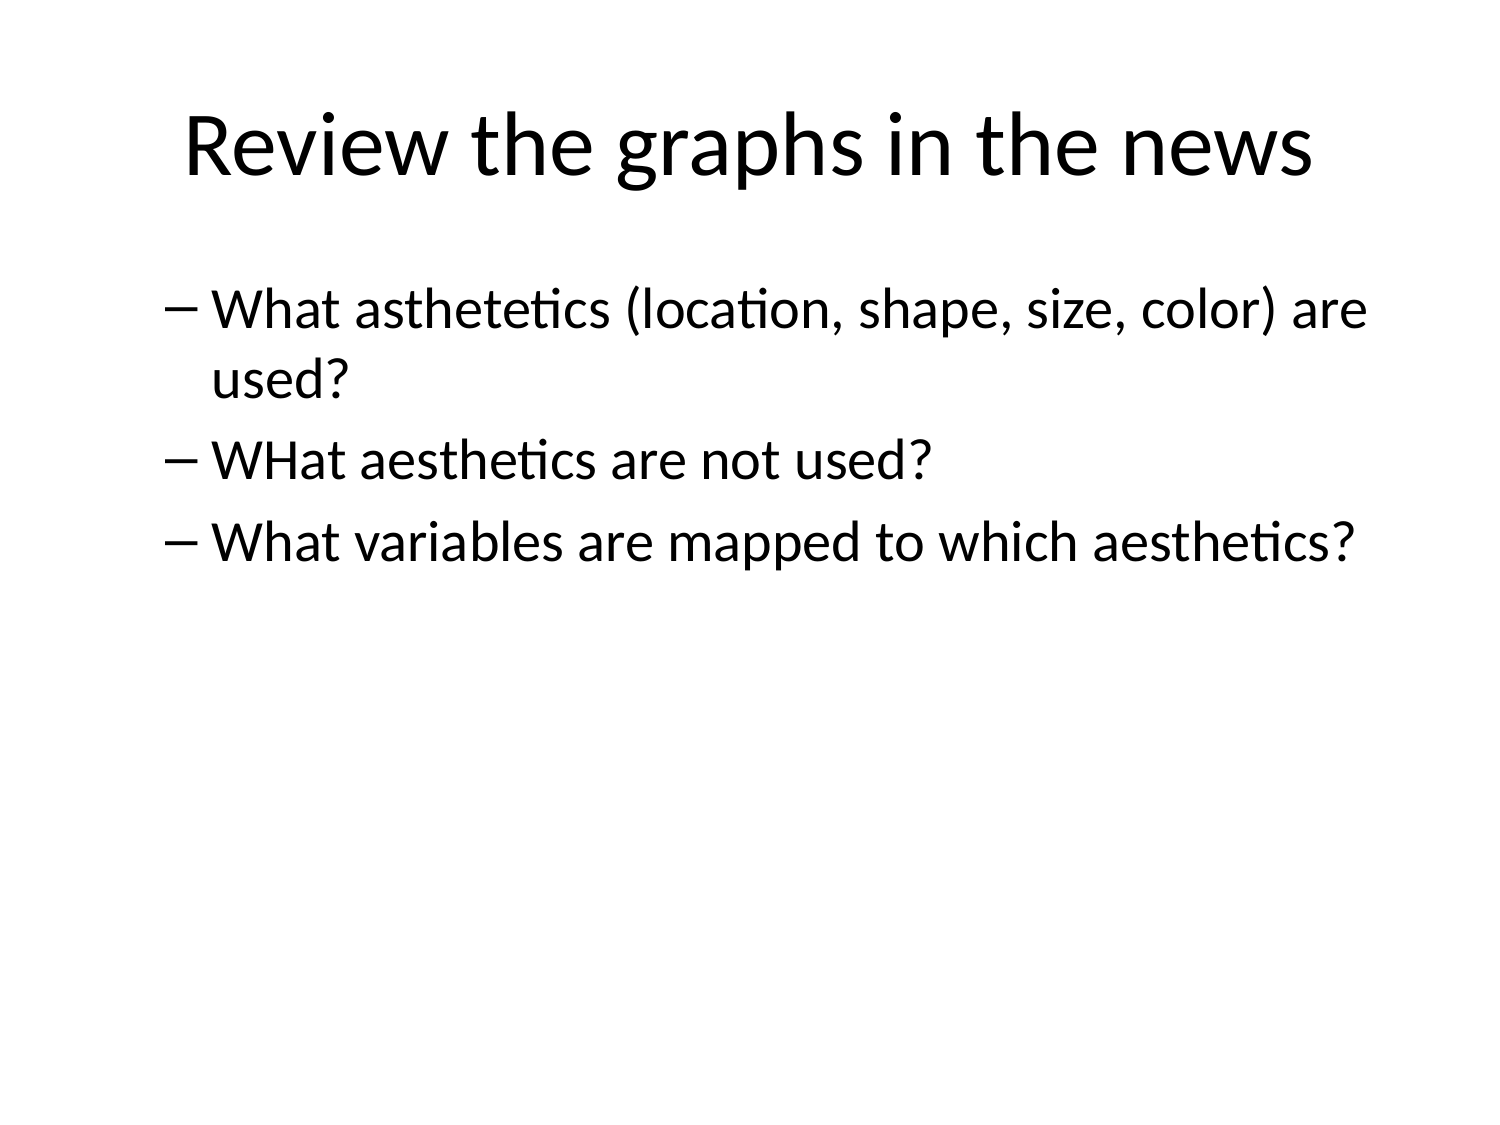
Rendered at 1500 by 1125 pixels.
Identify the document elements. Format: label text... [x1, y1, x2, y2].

list What asthetetics (location, shape, size, color) are used? WHat aesthetics are not used? What variables are mapped to which aesthetics? [75, 262, 1425, 1005]
title Review the graphs in the news [75, 45, 1425, 233]
